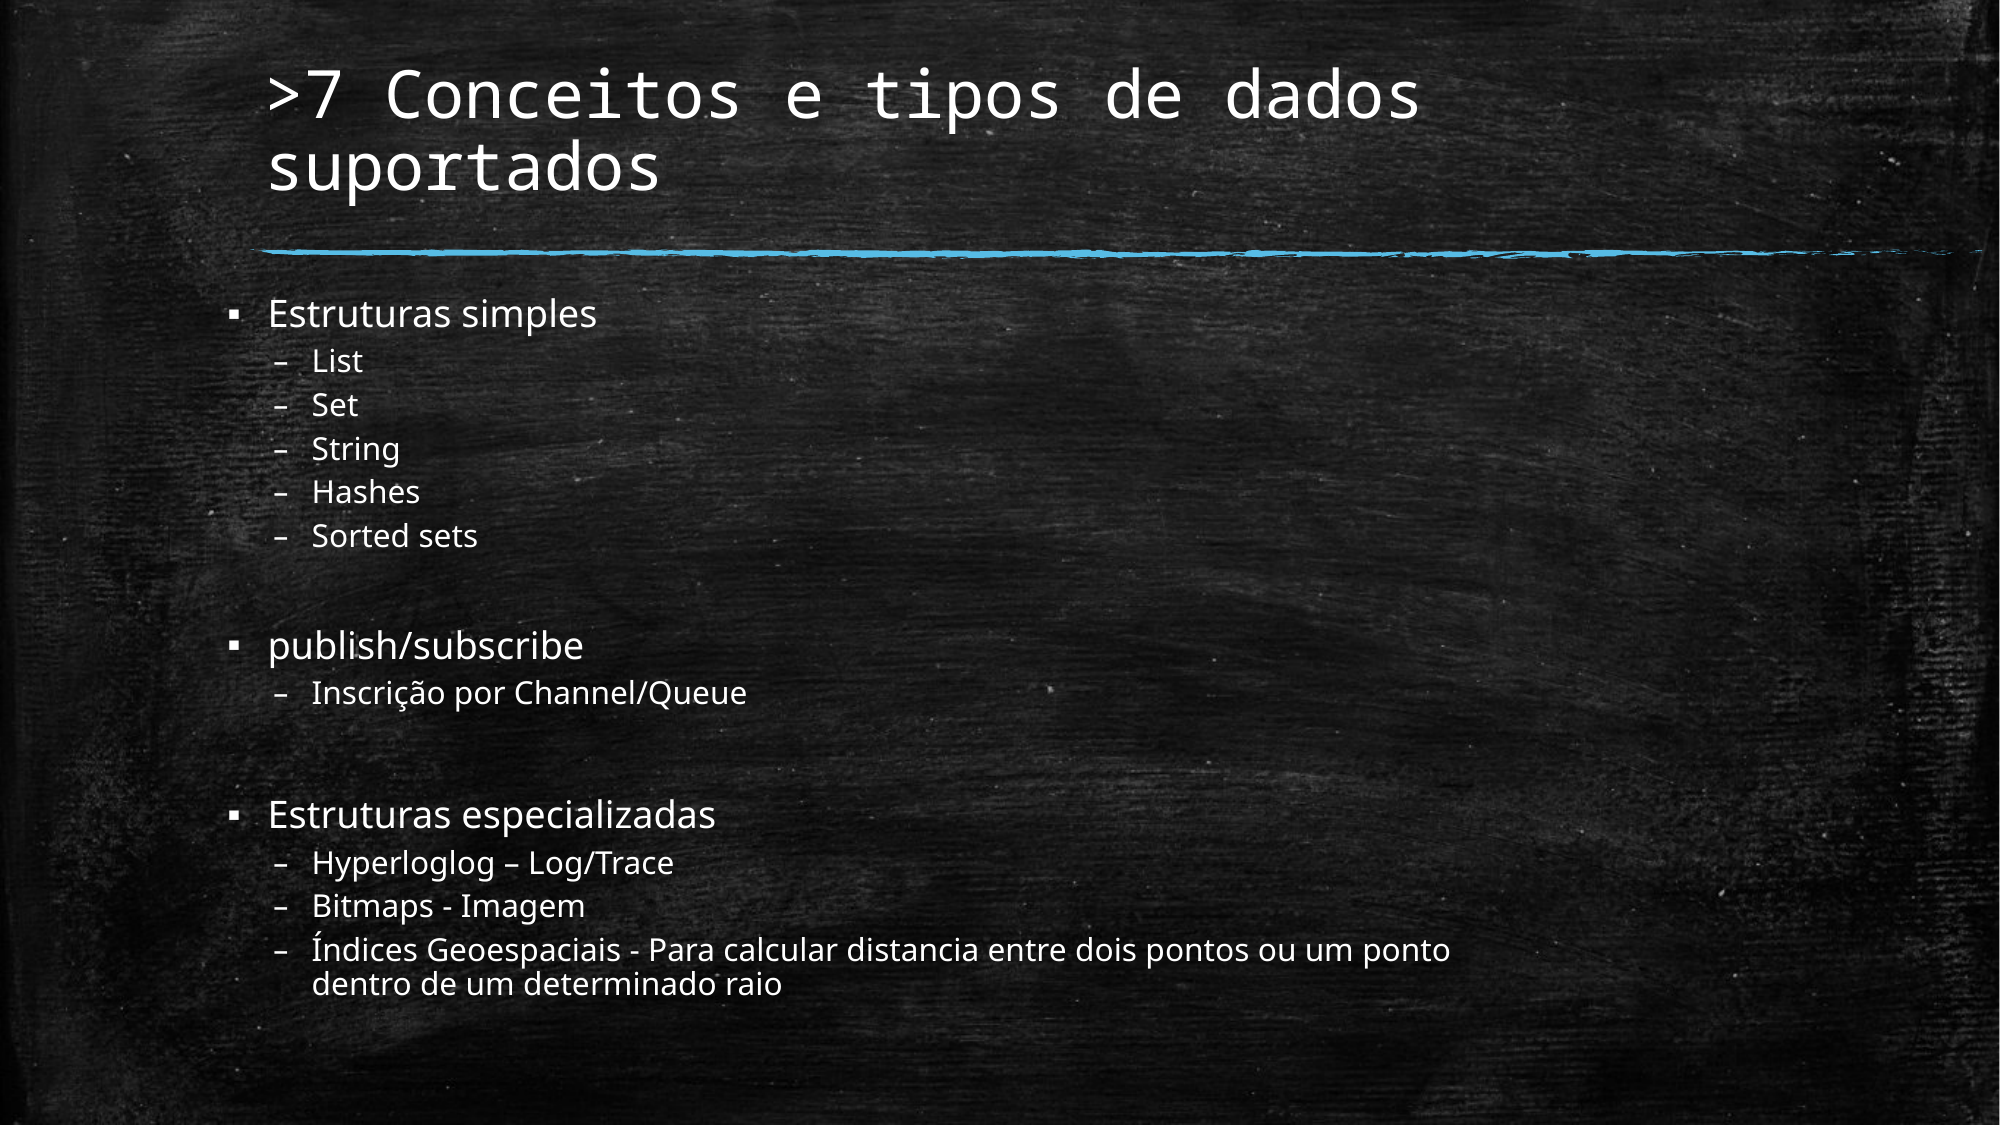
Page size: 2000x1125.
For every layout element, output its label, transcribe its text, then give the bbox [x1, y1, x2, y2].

title >7 Conceitos e tipos de dados suportados [249, 45, 1750, 213]
list Estruturas simples List Set String Hashes Sorted sets publish/subscribe Inscrição por Channel/Queue Estruturas especializadas Hyperloglog – Log/Trace Bitmaps - Imagem Índices Geoespaciais - Para calcular distancia entre dois pontos ou um ponto dentro de um determinado raio [212, 287, 1513, 1013]
